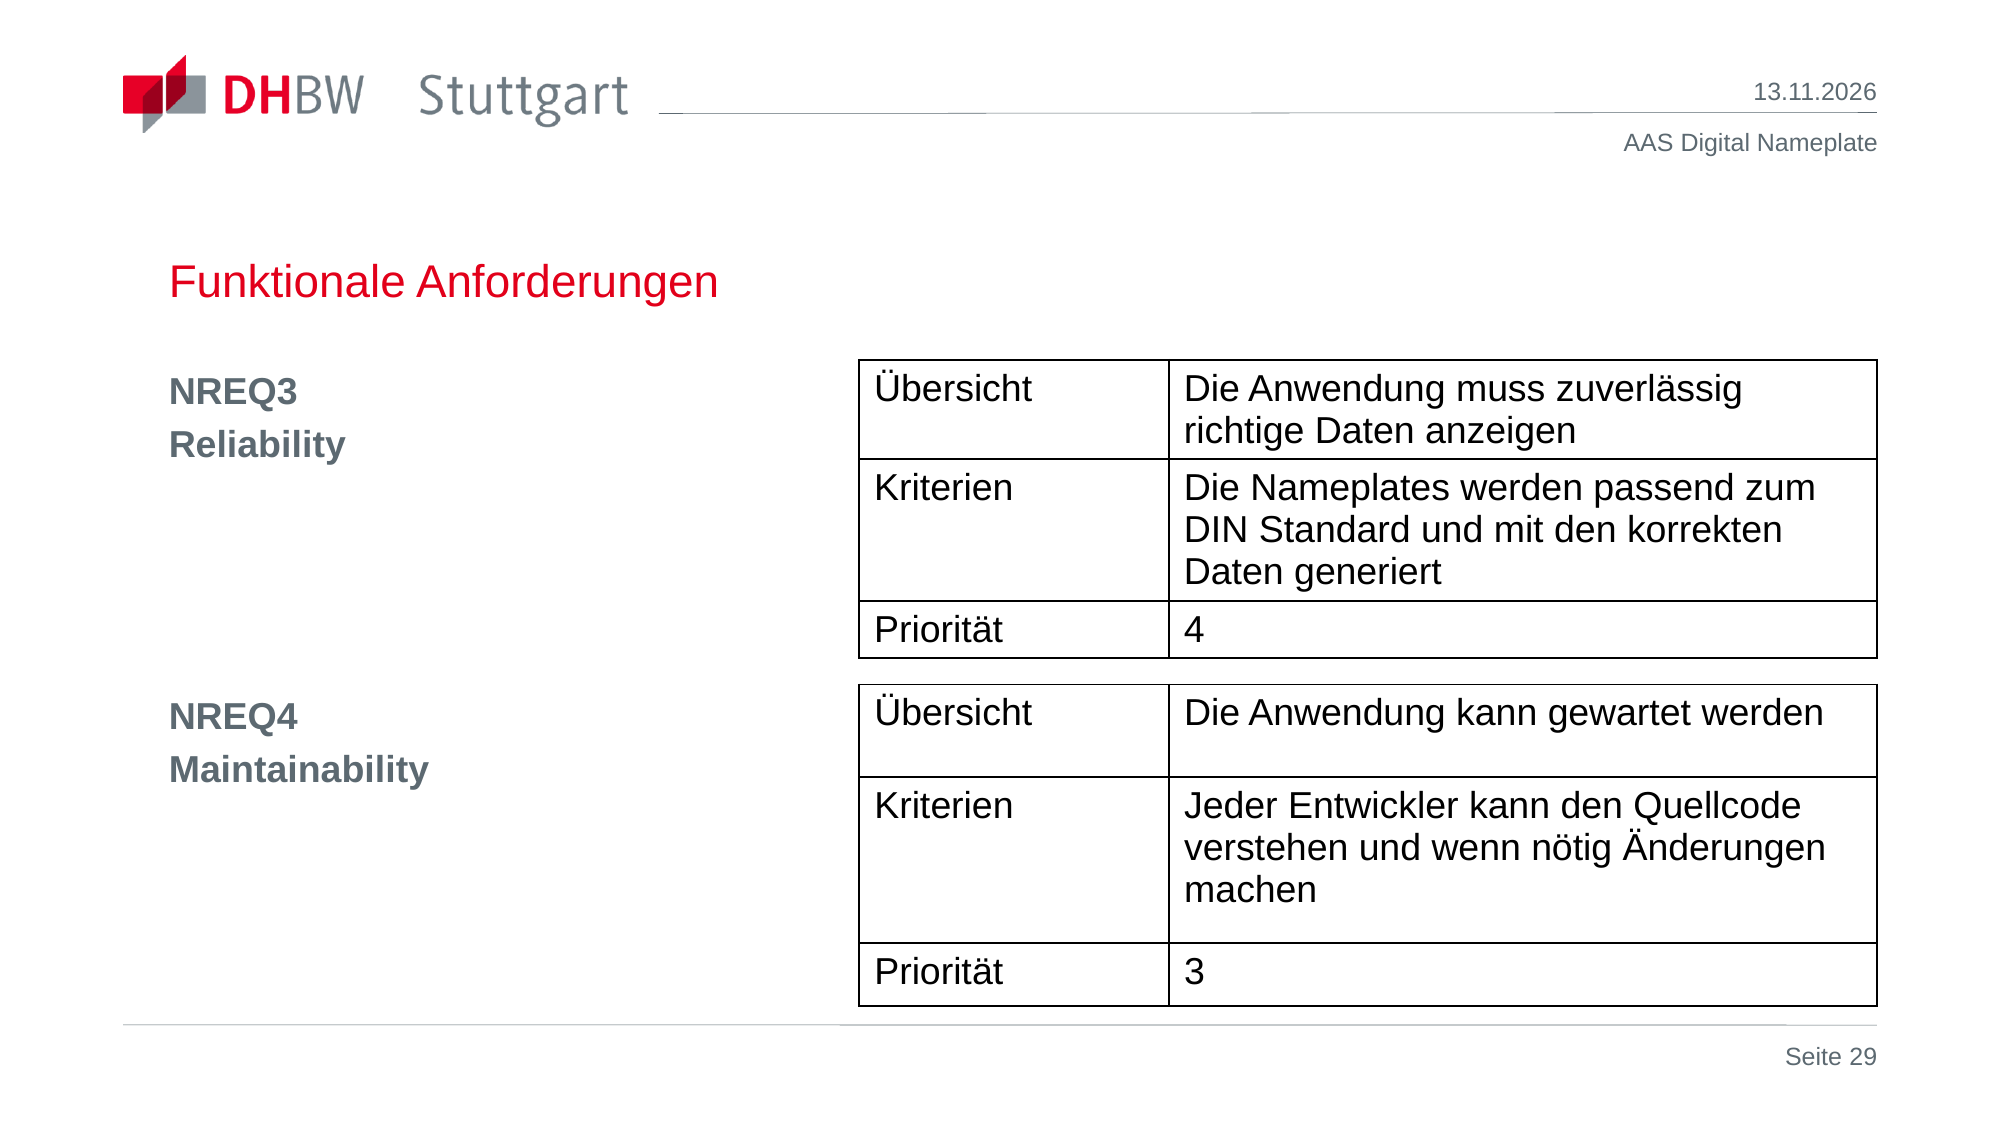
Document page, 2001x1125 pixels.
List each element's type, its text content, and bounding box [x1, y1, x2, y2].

table_cell Priorität [860, 602, 1168, 657]
table_cell Kriterien [860, 460, 1168, 600]
title Funktionale Anforderungen [153, 177, 1877, 315]
table_header Übersicht [860, 685, 1168, 776]
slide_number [1494, 67, 1893, 114]
table_cell 3 [1170, 944, 1876, 1005]
table_cell Kriterien [860, 778, 1168, 942]
picture [123, 55, 630, 133]
table_cell Die Nameplates werden passend zum DIN Standard und mit den korrekten Daten generiert [1170, 460, 1876, 600]
table_cell 4 [1170, 602, 1876, 657]
list NREQ3 Reliability [153, 359, 824, 660]
table_header Die Anwendung muss zuverlässig richtige Daten anzeigen [1170, 361, 1876, 458]
list NREQ4 Maintainability [153, 684, 824, 1007]
table_header Die Anwendung kann gewartet werden [1170, 685, 1876, 776]
table_cell Priorität [860, 944, 1168, 1005]
slide_number Seite 29 [1707, 1033, 1893, 1108]
table_cell Jeder Entwickler kann den Quellcode verstehen und wenn nötig Änderungen machen [1170, 778, 1876, 942]
table_header Übersicht [860, 361, 1168, 458]
